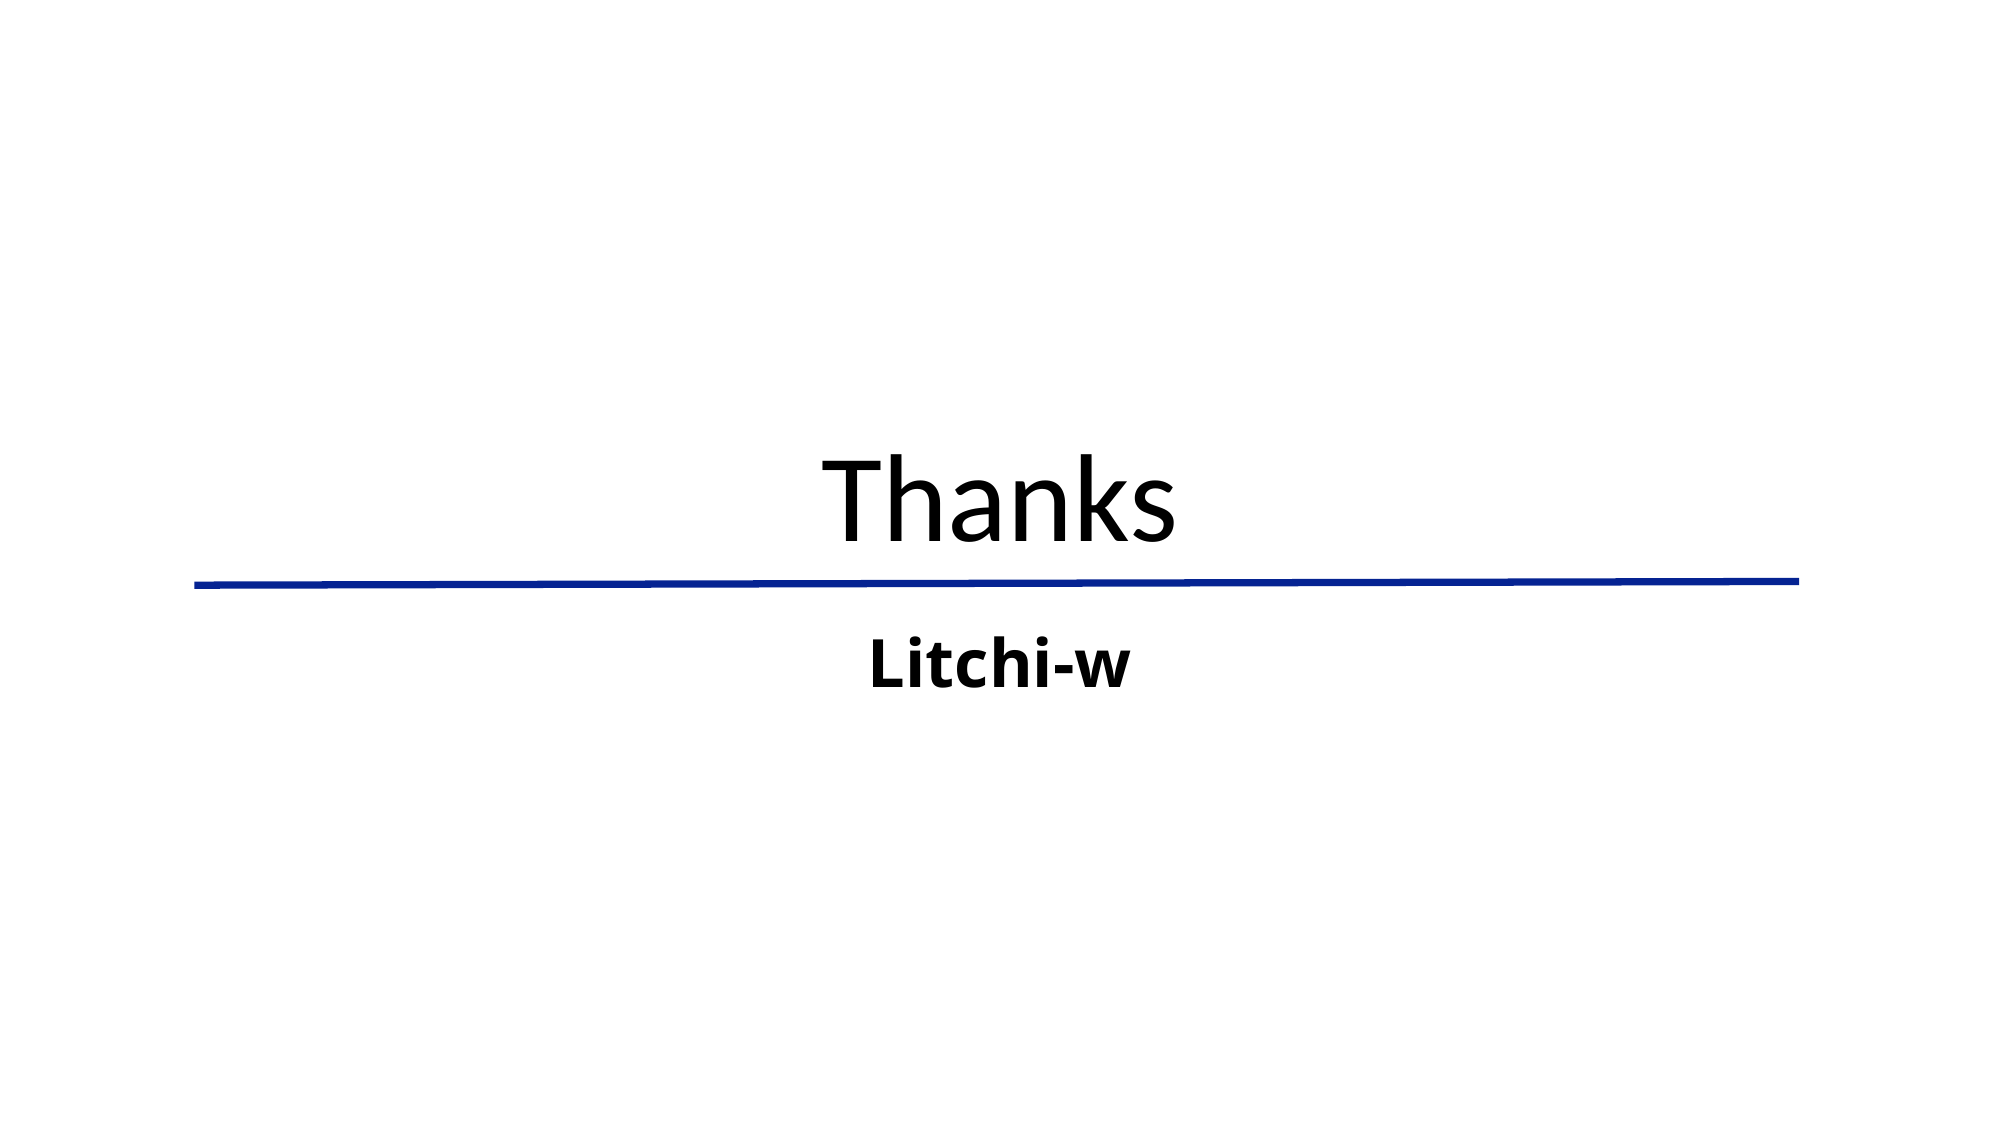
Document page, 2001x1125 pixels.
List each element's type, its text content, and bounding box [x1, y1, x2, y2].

subtitle Litchi-w [249, 622, 1750, 894]
title Thanks [249, 184, 1750, 576]
